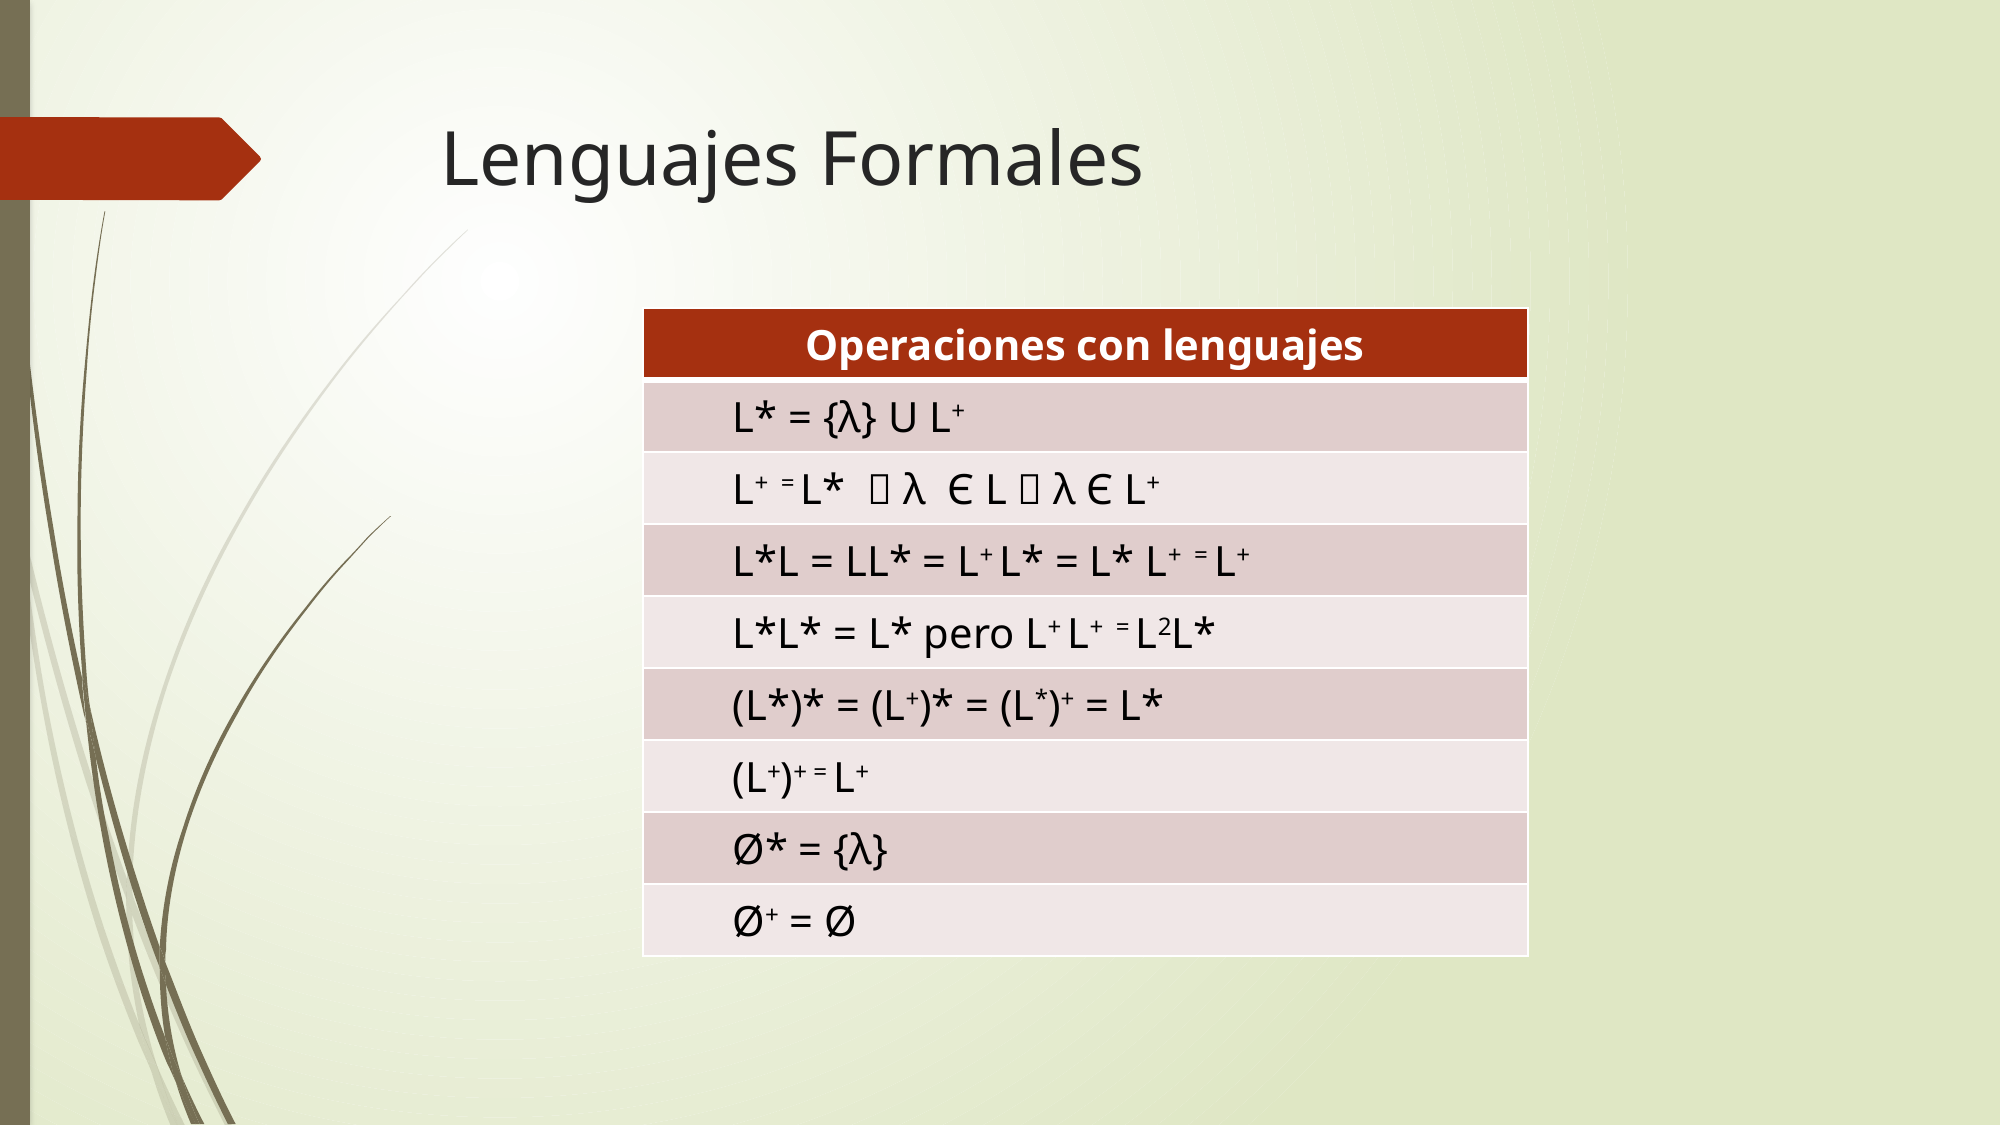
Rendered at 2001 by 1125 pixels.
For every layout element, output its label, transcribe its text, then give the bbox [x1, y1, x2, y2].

table_cell L* = {λ} U L+ [644, 383, 1527, 451]
table_cell L*L* = L* pero L+ L+ = L2L* [644, 597, 1527, 667]
table_cell Ø* = {λ} [644, 813, 1527, 883]
table_cell Ø+ = Ø [644, 885, 1527, 955]
table_cell L*L = LL* = L+ L* = L* L+ = L+ [644, 525, 1527, 595]
title Lenguajes Formales [425, 102, 1888, 313]
table_cell (L*)* = (L+)* = (L*)+ = L* [644, 669, 1527, 739]
table_header Operaciones con lenguajes [644, 309, 1527, 377]
table_cell L+ = L*  λ Є L  λ Є L+ [644, 453, 1527, 523]
table_cell (L+)+ = L+ [644, 741, 1527, 811]
